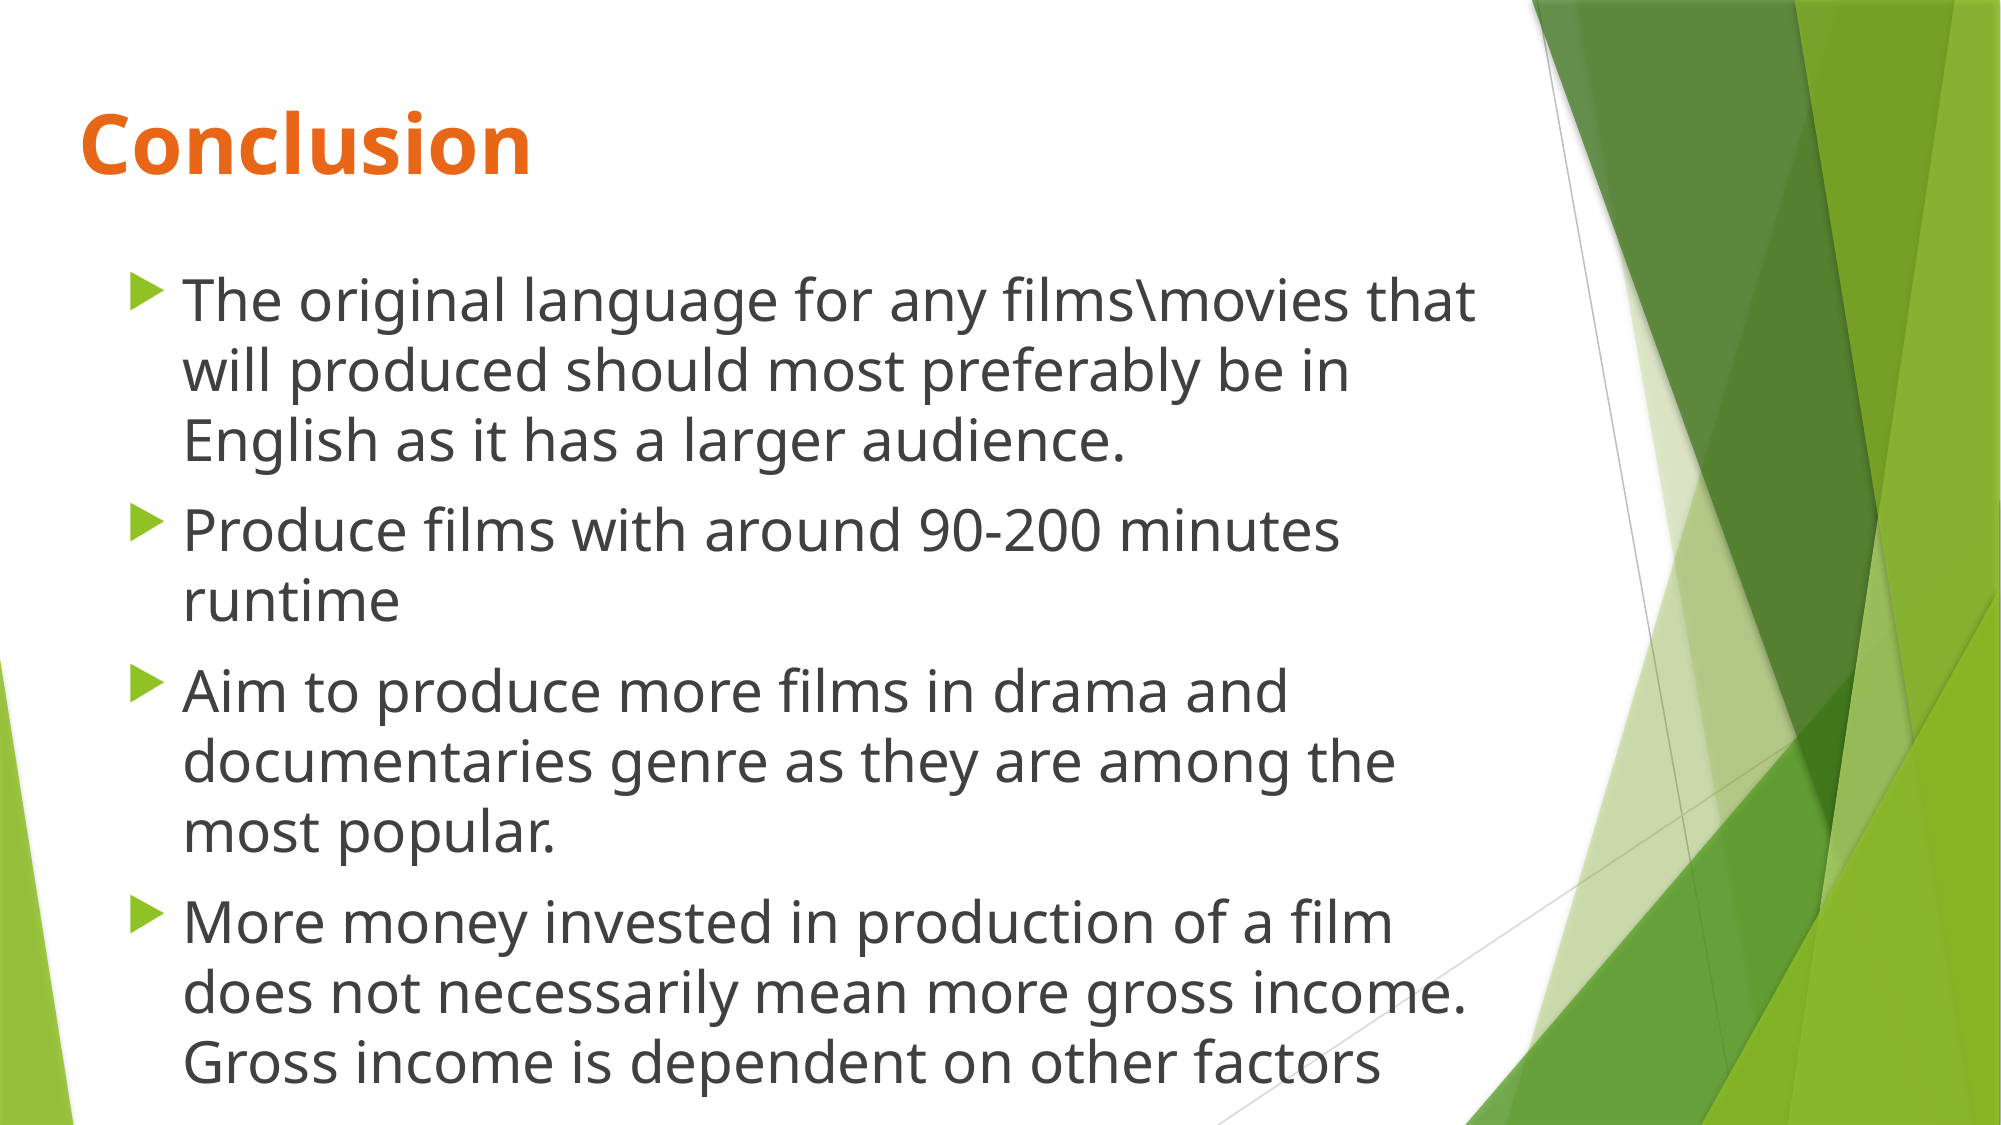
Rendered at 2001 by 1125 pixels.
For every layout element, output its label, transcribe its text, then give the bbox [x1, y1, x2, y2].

title Conclusion [63, 84, 1474, 301]
list The original language for any films\movies that will produced should most preferably be in English as it has a larger audience. Produce films with around 90-200 minutes runtime Aim to produce more films in drama and documentaries genre as they are among the most popular. More money invested in production of a film does not necessarily mean more gross income. Gross income is dependent on other factors [111, 255, 1522, 1125]
